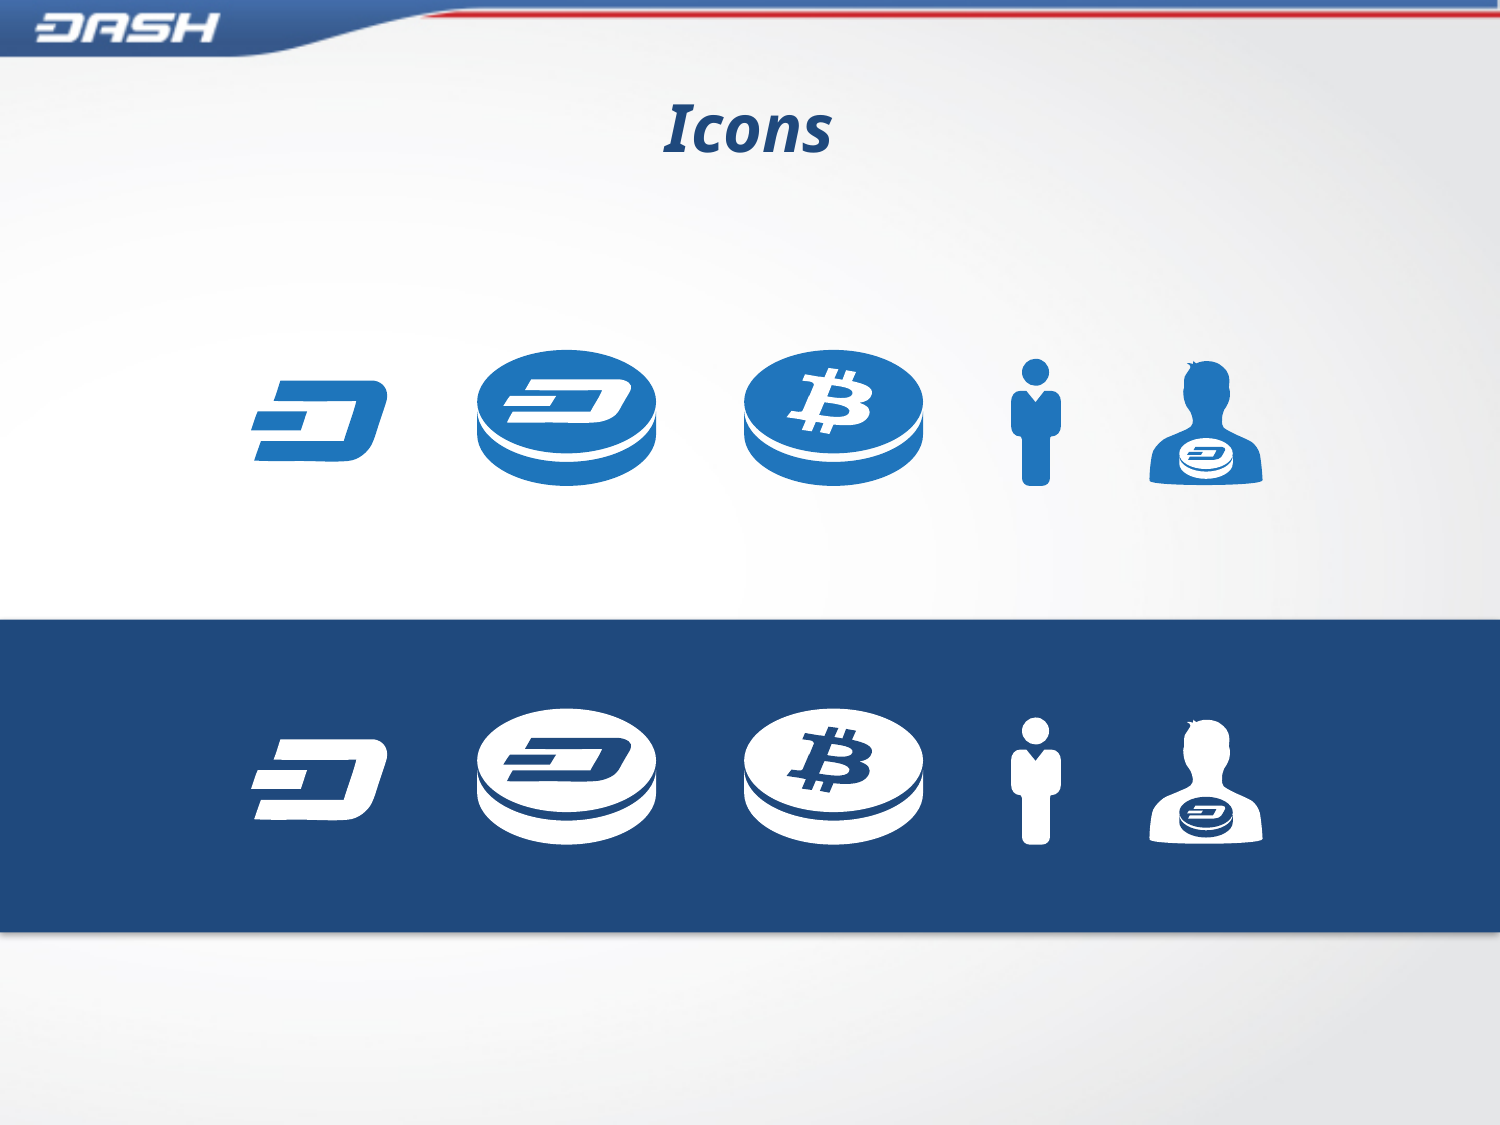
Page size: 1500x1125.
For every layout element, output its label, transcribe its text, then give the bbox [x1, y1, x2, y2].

picture [0, 933, 1500, 1125]
title Icons [75, 45, 1425, 206]
picture [0, 0, 1500, 349]
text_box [0, 349, 1500, 933]
